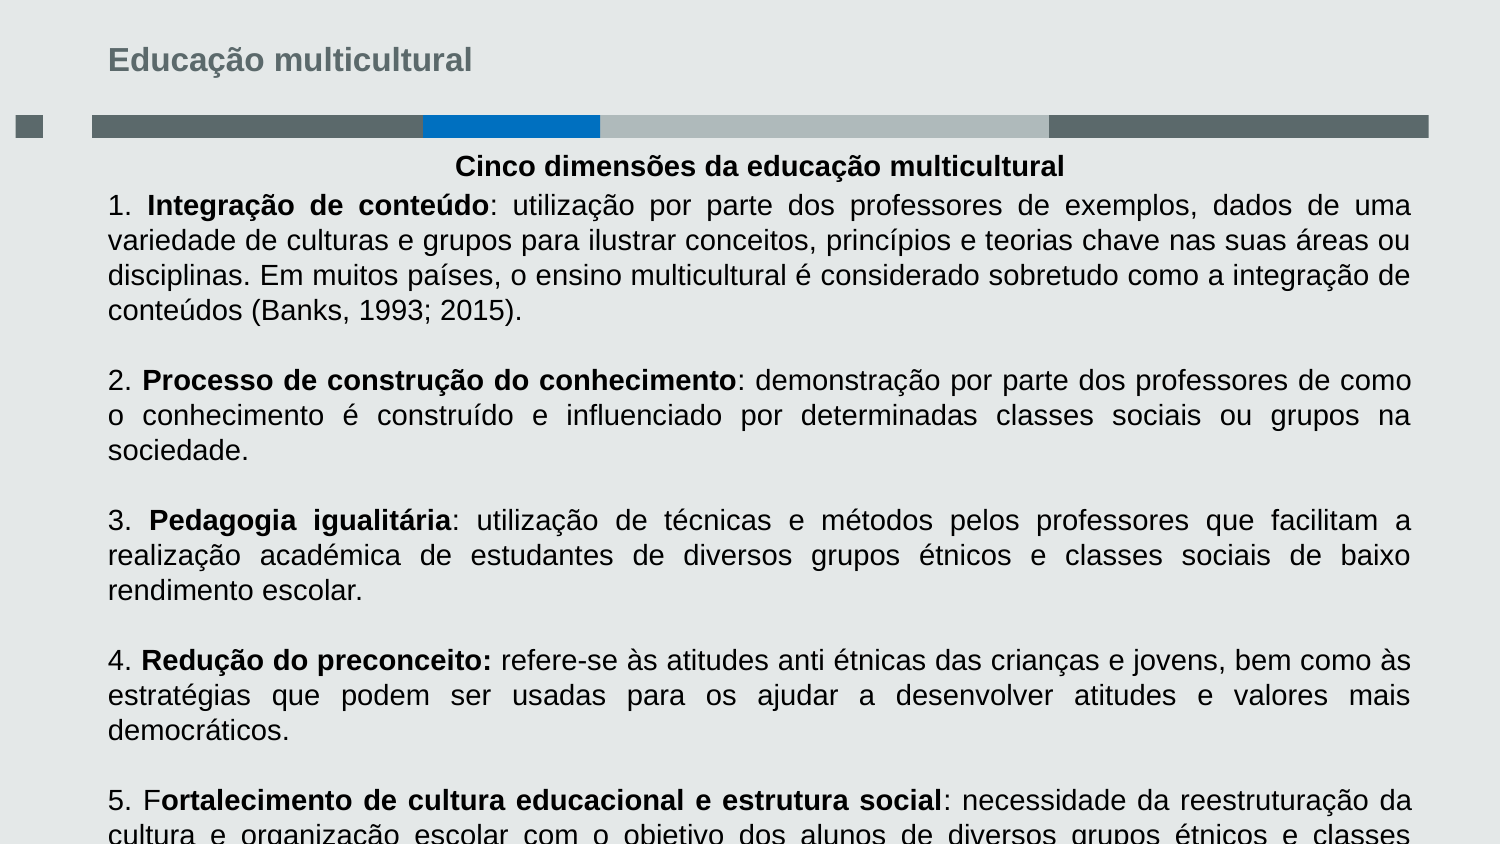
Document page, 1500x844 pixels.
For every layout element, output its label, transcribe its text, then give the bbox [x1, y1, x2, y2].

text_box 1. Integração de conteúdo: utilização por parte dos professores de exemplos, dados de uma variedade de culturas e grupos para ilustrar conceitos, princípios e teorias chave nas suas áreas ou disciplinas. Em muitos países, o ensino multicultural é considerado sobretudo como a integração de conteúdos (Banks, 1993; 2015). 2. Processo de construção do conhecimento: demonstração por parte dos professores de como o conhecimento é construído e influenciado por determinadas classes sociais ou grupos na sociedade. 3. Pedagogia igualitária: utilização de técnicas e métodos pelos professores que facilitam a realização académica de estudantes de diversos grupos étnicos e classes sociais de baixo rendimento escolar. 4. Redução do preconceito: refere-se às atitudes anti étnicas das crianças e jovens, bem como às estratégias que podem ser usadas para os ajudar a desenvolver atitudes e valores mais democráticos. 5. Fortalecimento de cultura educacional e estrutura social: necessidade da reestruturação da cultura e organização escolar com o objetivo dos alunos de diversos grupos étnicos e classes sociais experimentarem oportunidades de igualdade educacional [93, 190, 1428, 844]
text_box Cinco dimensões da educação multicultural [93, 140, 1428, 190]
list Educação multicultural [93, 31, 1428, 138]
slide_number 10 [5, 112, 77, 160]
